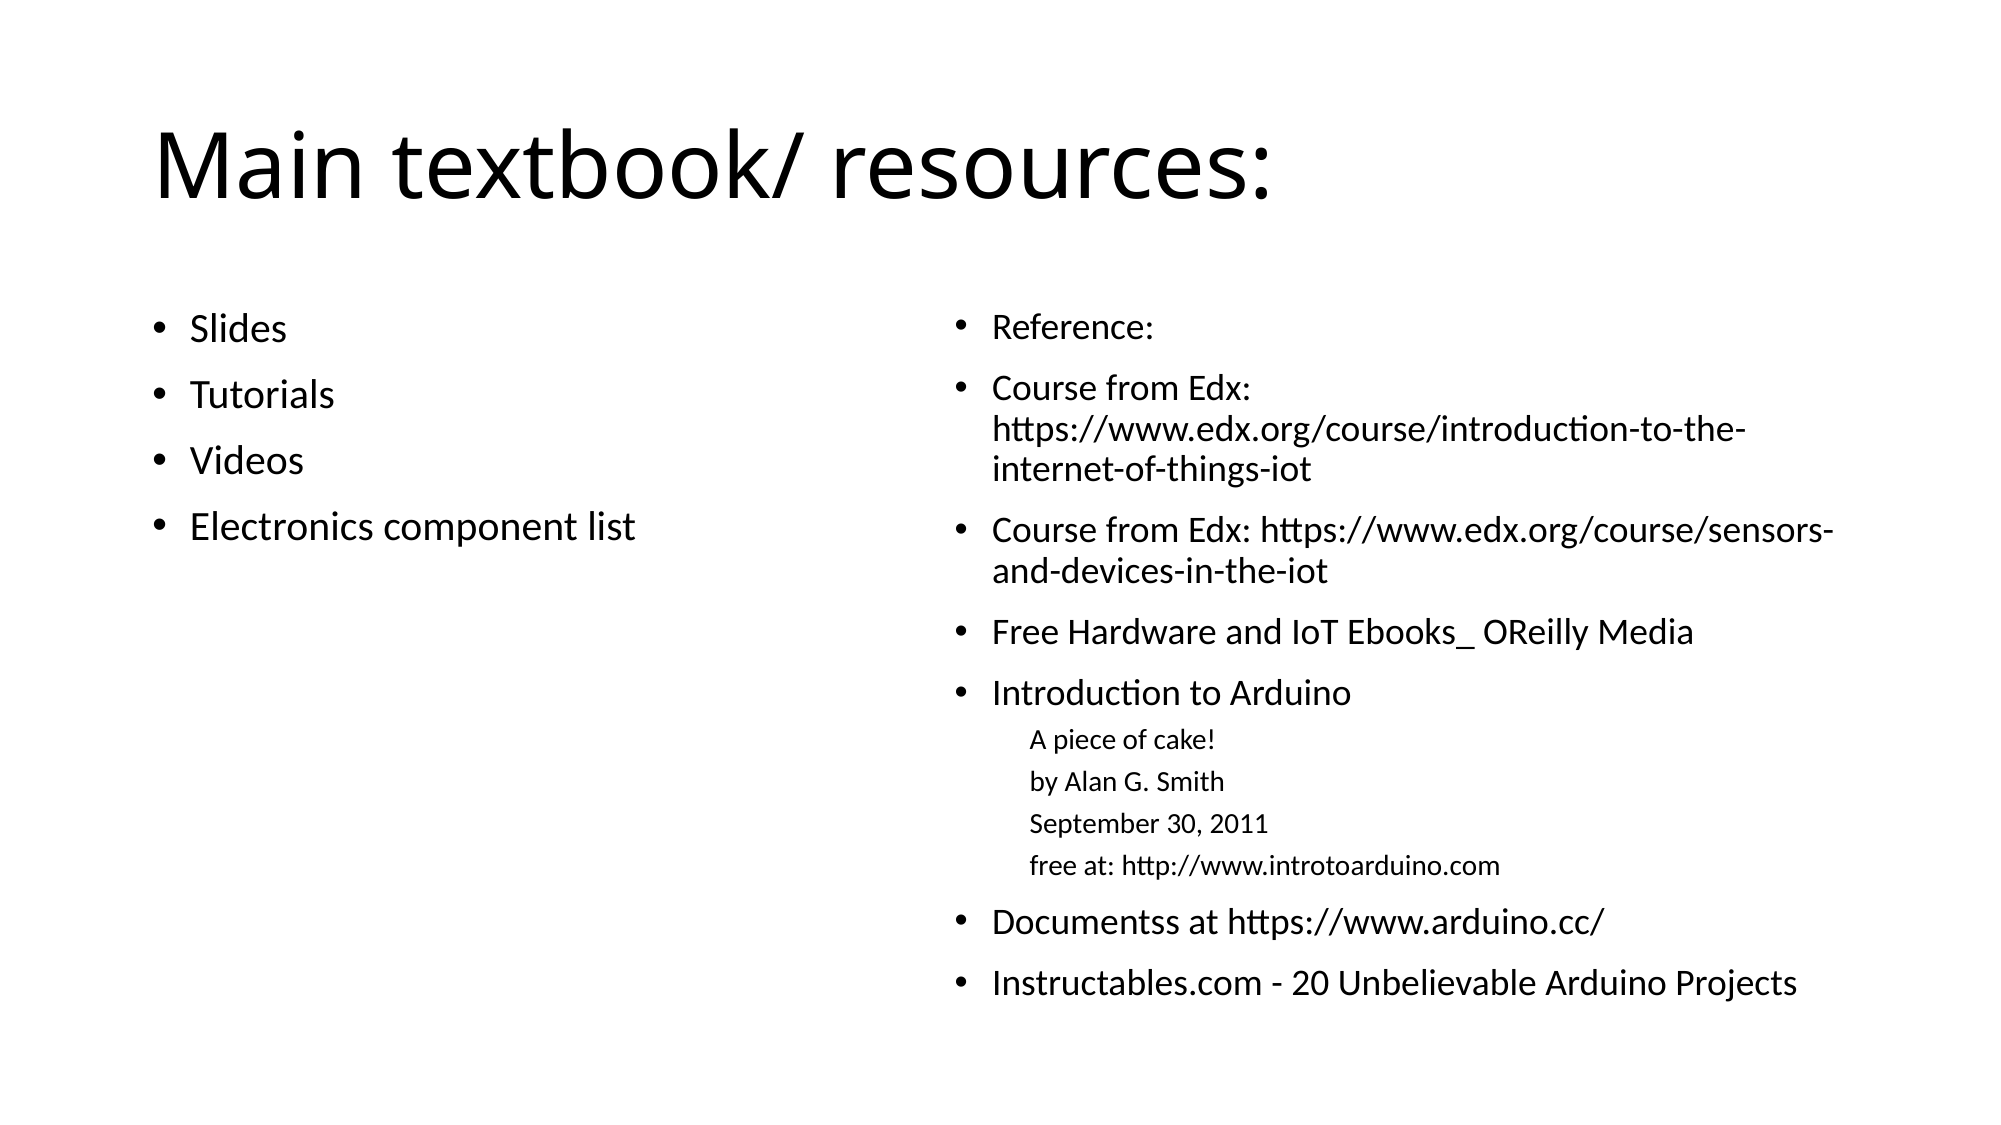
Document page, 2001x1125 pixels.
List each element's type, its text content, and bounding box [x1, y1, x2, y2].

list Slides Tutorials Videos Electronics component list [137, 299, 878, 1014]
text_box Reference: Course from Edx: https://www.edx.org/course/introduction-to-the-internet-of-things-iot Course from Edx: https://www.edx.org/course/sensors-and-devices-in-the-iot Free Hardware and IoT Ebooks_ OReilly Media Introduction to Arduino A piece of cake! by Alan G. Smith September 30, 2011 free at: http://www.introtoarduino.com Documentss at https://www.arduino.cc/ Instructables.com - 20 Unbelievable Arduino Projects [939, 299, 1863, 1014]
title Main textbook/ resources: [137, 59, 1863, 278]
